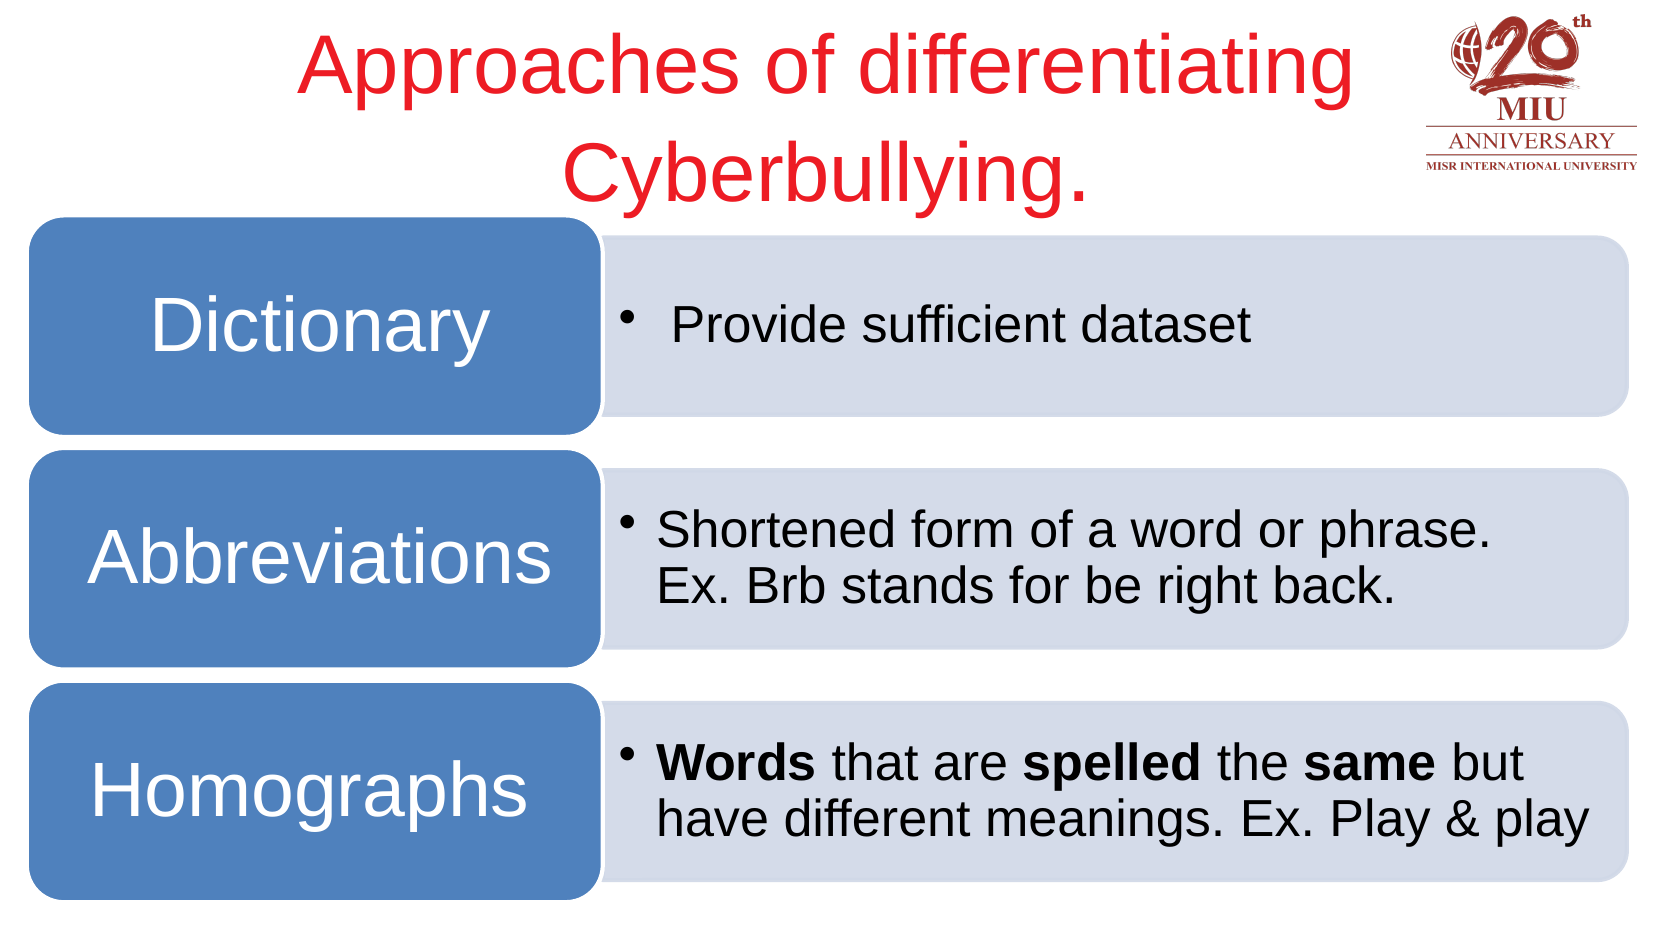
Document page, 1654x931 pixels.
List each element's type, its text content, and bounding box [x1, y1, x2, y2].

title Approaches of differentiating Cyberbullying. [82, 37, 1571, 193]
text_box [26, 214, 1627, 903]
picture [1426, 14, 1638, 178]
